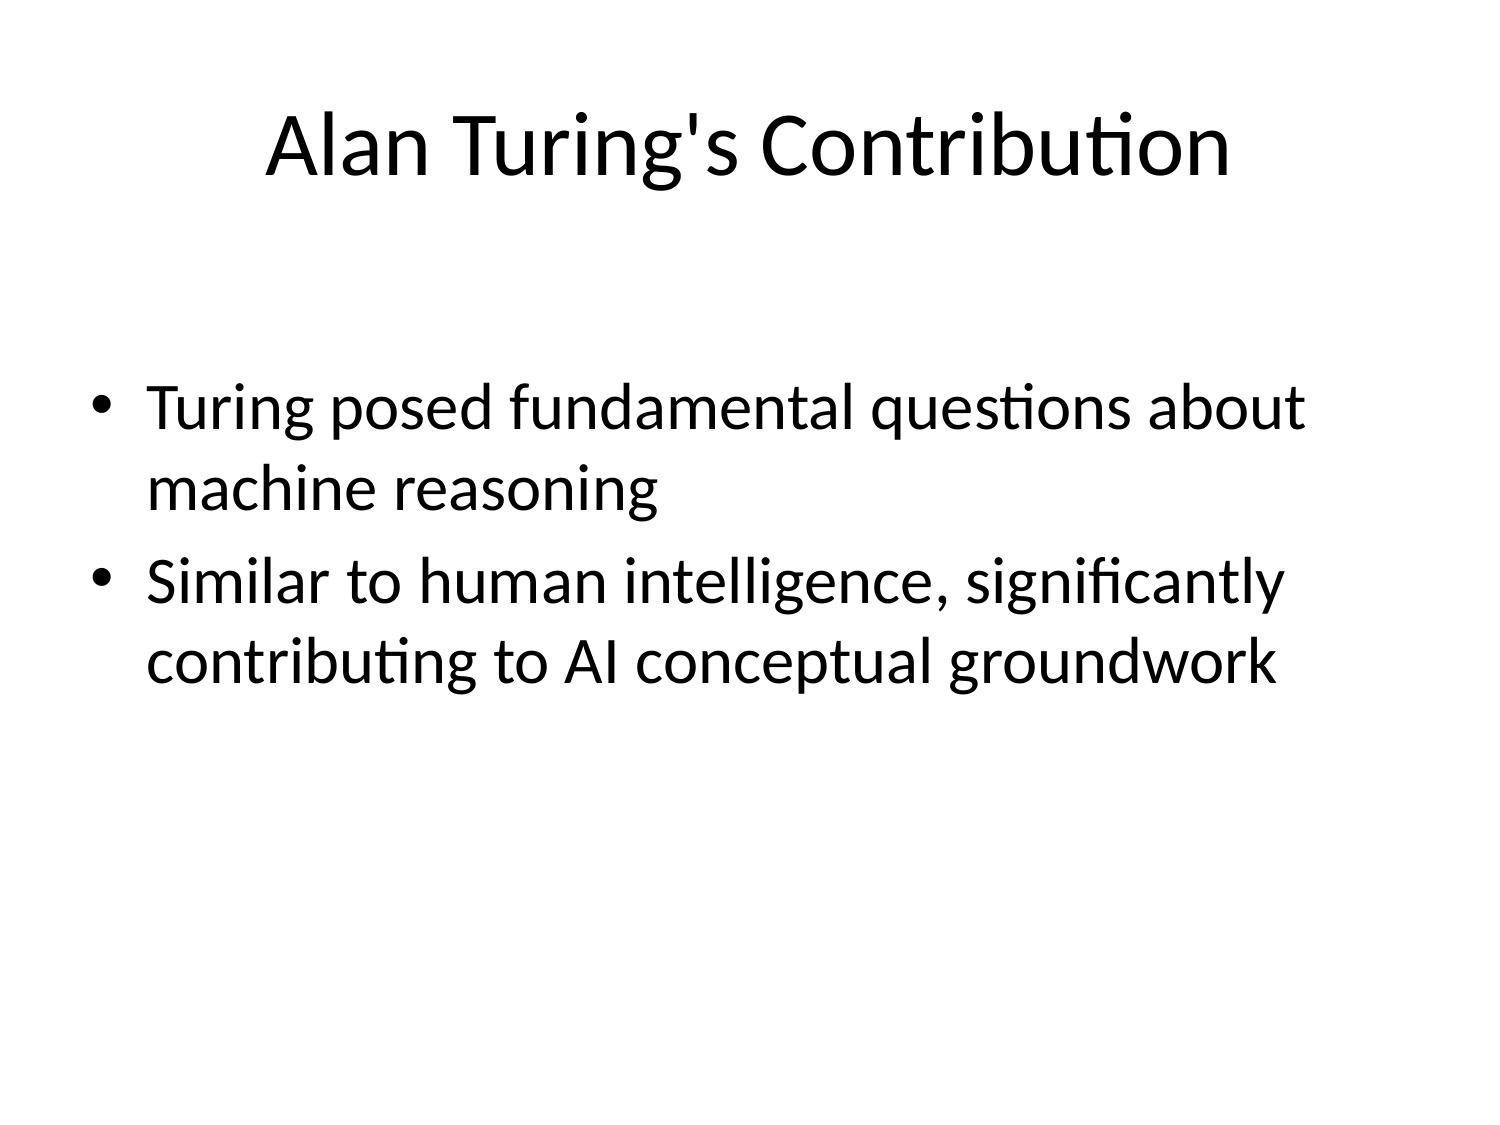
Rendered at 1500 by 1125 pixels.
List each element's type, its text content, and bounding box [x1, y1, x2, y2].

title Alan Turing's Contribution [75, 45, 1425, 233]
list Turing posed fundamental questions about machine reasoning Similar to human intelligence, significantly contributing to AI conceptual groundwork [75, 262, 1425, 1005]
